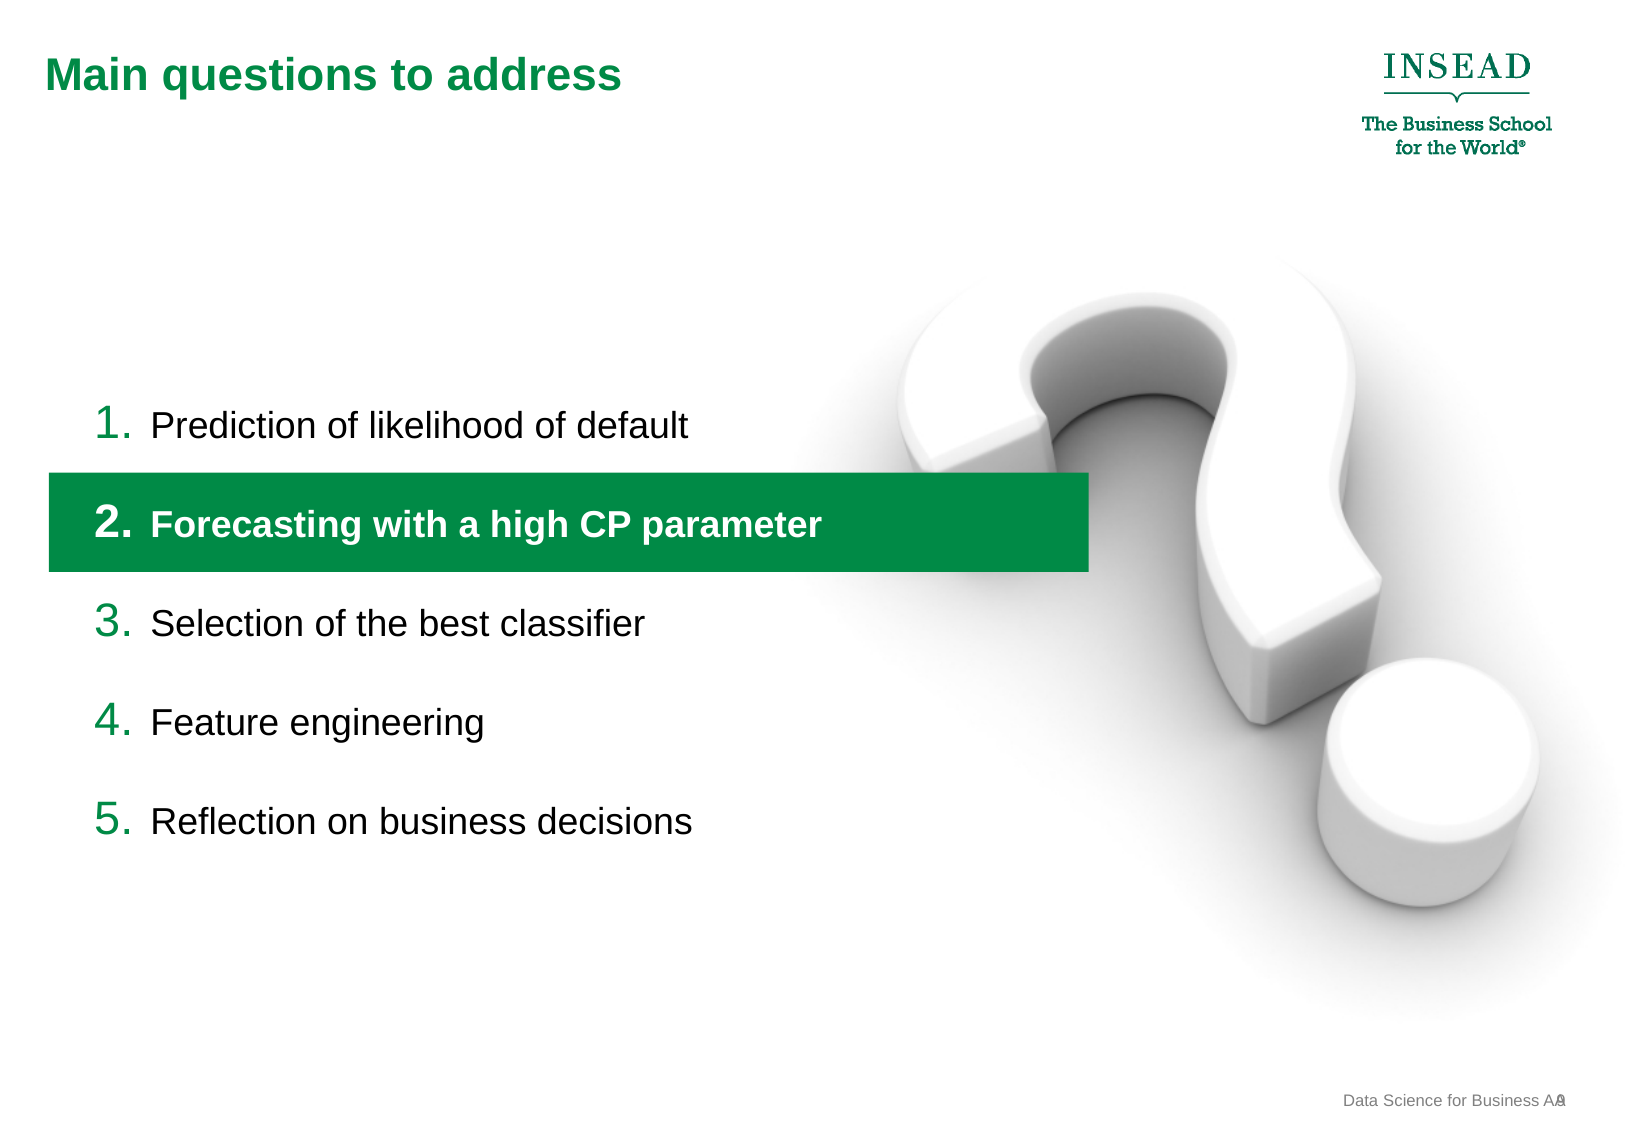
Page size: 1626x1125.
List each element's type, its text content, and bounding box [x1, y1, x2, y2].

picture [745, 172, 1625, 1048]
text_box Reflection on business decisions [48, 770, 740, 870]
title Main questions to address [44, 45, 1344, 101]
text_box Forecasting with a high CP parameter [48, 472, 740, 571]
text_box Feature engineering [48, 671, 740, 770]
text_box Selection of the best classifier [48, 571, 740, 671]
text_box Prediction of likelihood of default [48, 373, 740, 472]
picture [1355, 45, 1557, 170]
